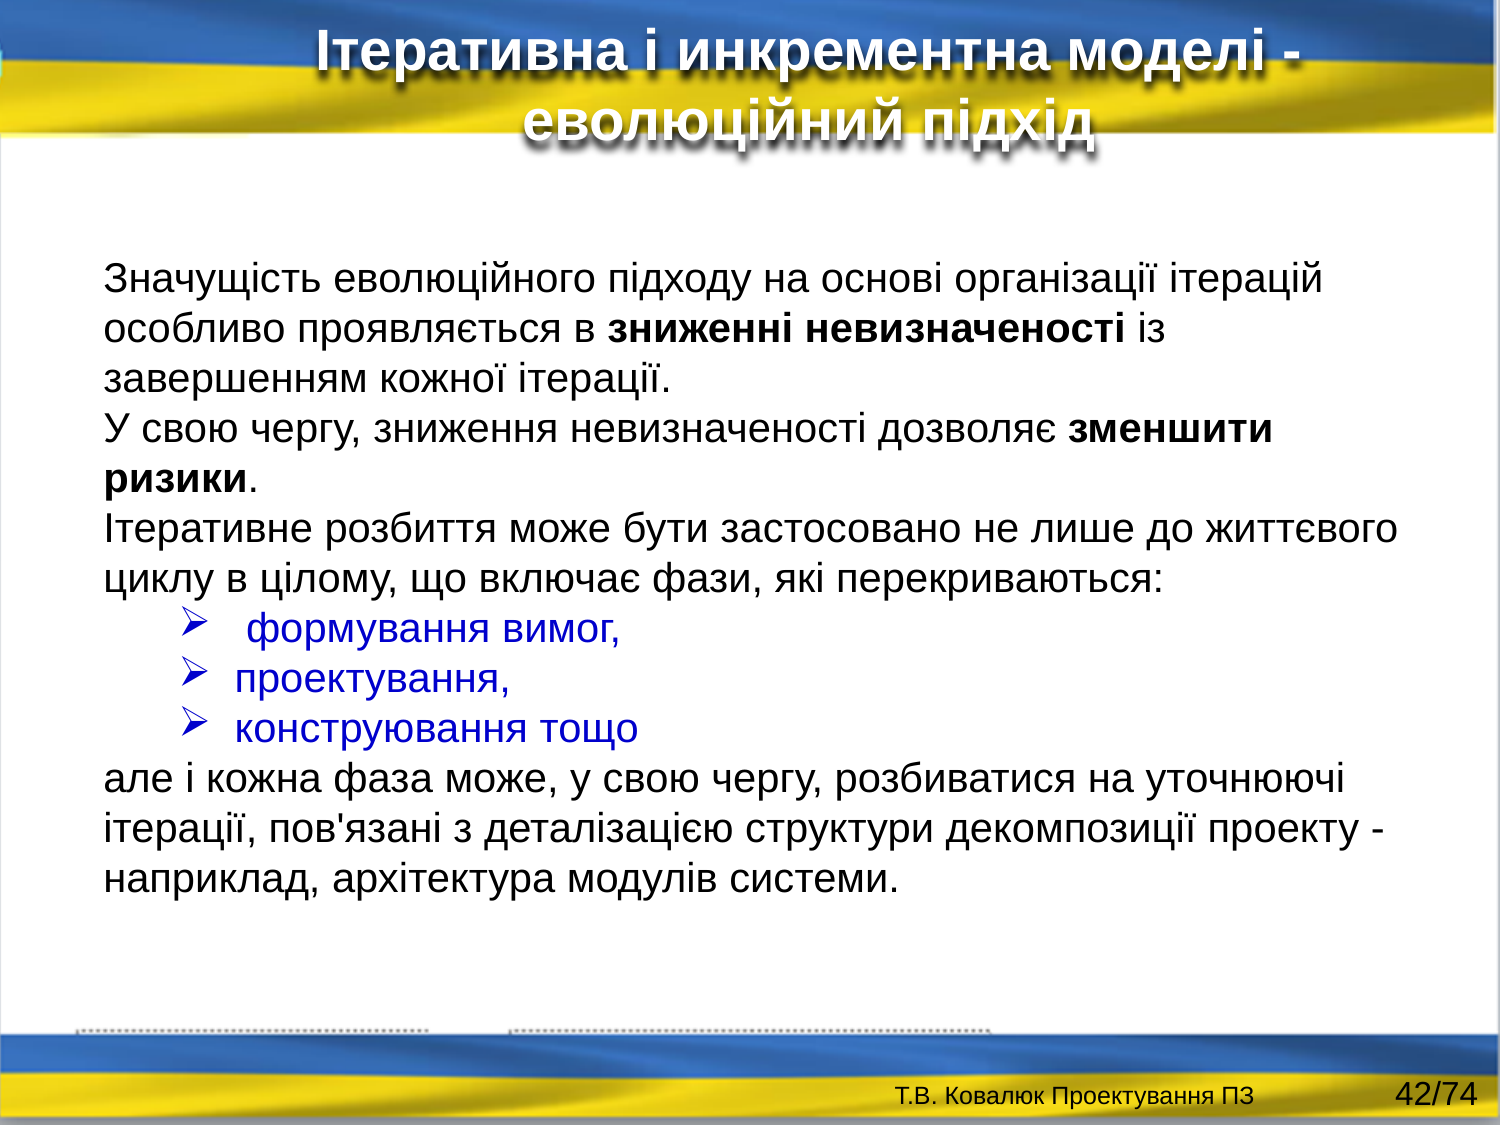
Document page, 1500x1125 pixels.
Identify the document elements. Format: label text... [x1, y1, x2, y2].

text_box Значущість еволюційного підходу на основі організації ітерацій особливо проявляється в зниженні невизначеності із завершенням кожної ітерації. У свою чергу, зниження невизначеності дозволяє зменшити ризики. Ітеративне розбиття може бути застосовано не лише до життєвого циклу в цілому, що включає фази, які перекриваються: формування вимог, проектування, конструювання тощо але і кожна фаза може, у свою чергу, розбиватися на уточнюючі ітерації, пов'язані з деталізацією структури декомпозиції проекту - наприклад, архітектура модулів системи. [88, 243, 1447, 909]
picture [0, 0, 1500, 1125]
text_box Ітеративна і инкрементна моделі - еволюційний підхід [183, 4, 1436, 160]
